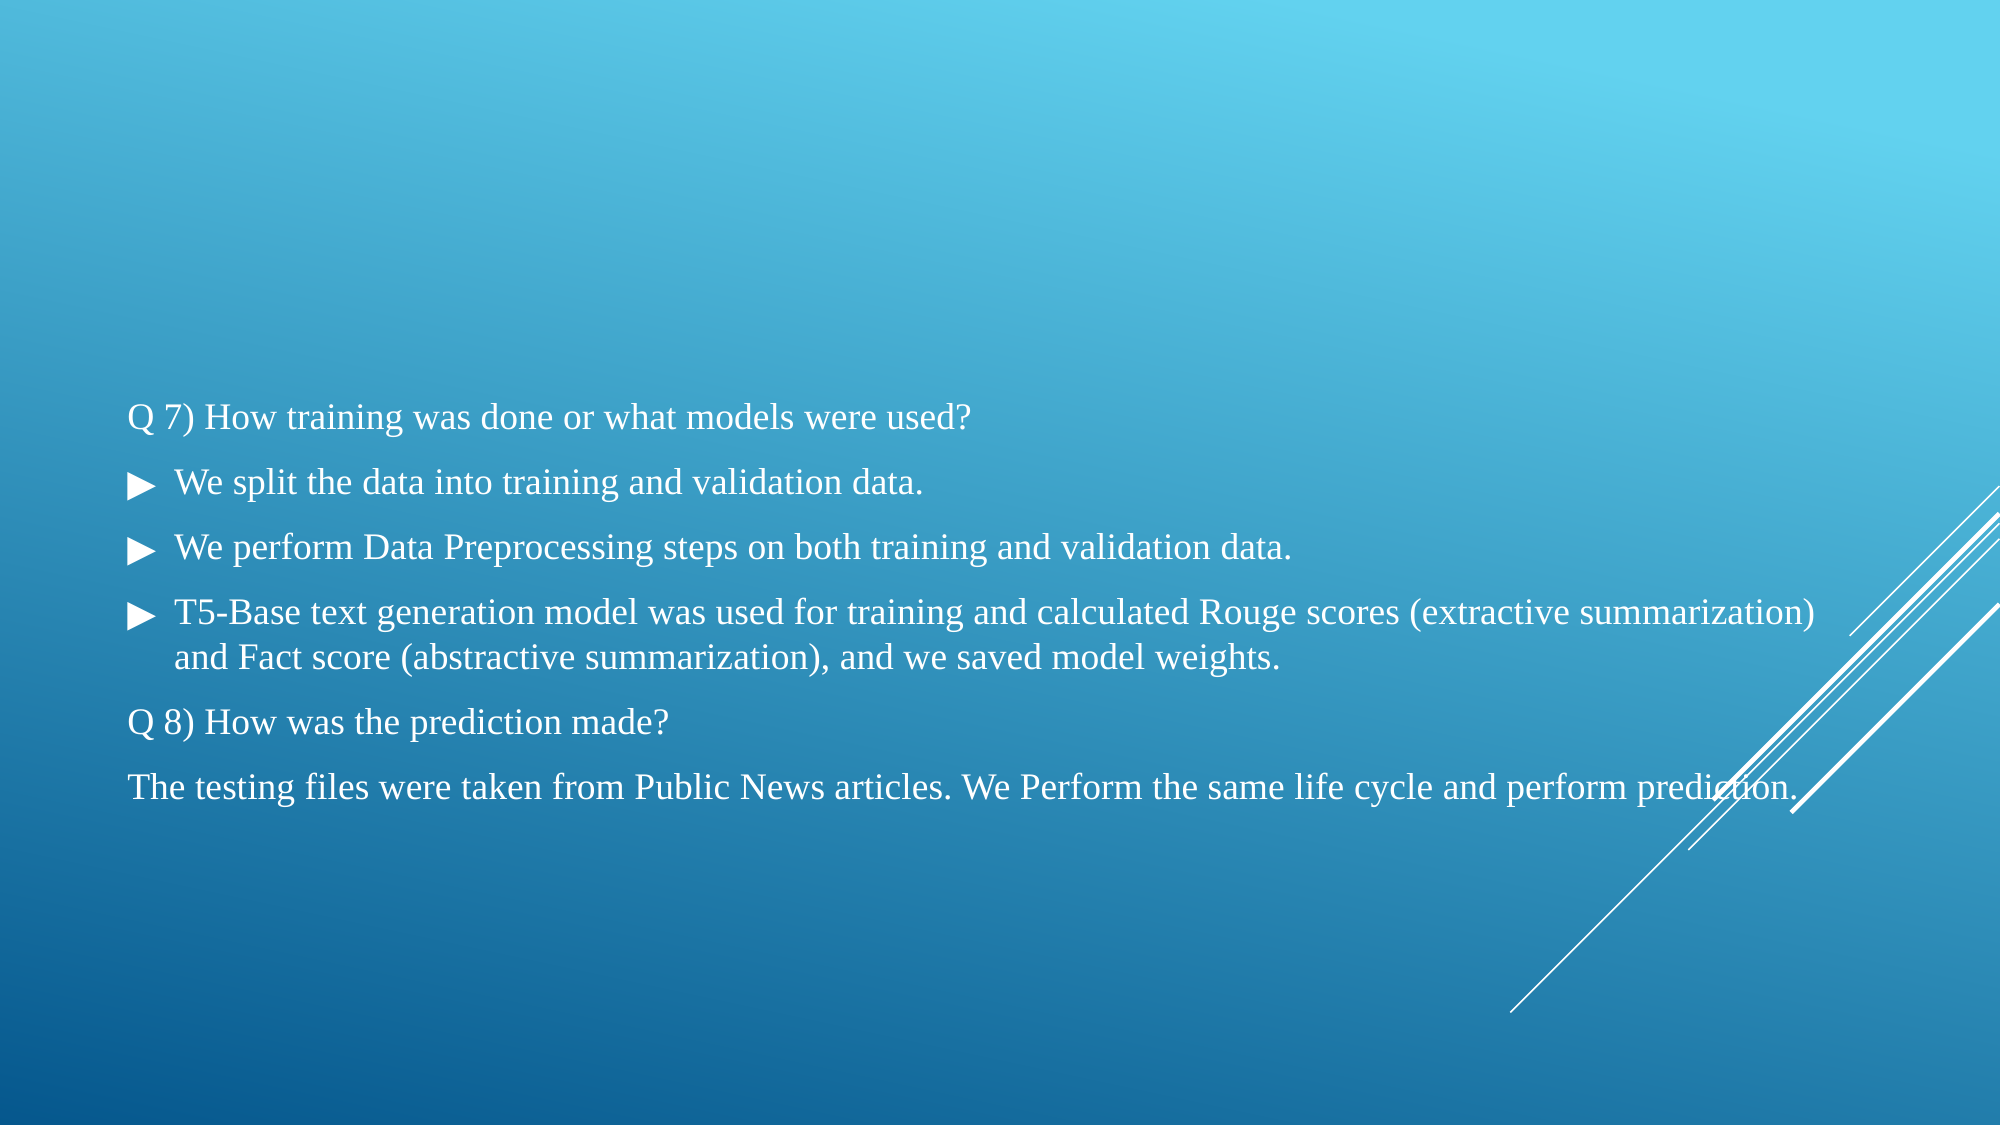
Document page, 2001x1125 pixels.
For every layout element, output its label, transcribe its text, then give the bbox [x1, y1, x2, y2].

list Q 7) How training was done or what models were used? We split the data into training and validation data. We perform Data Preprocessing steps on both training and validation data. T5-Base text generation model was used for training and calculated Rouge scores (extractive summarization) and Fact score (abstractive summarization), and we saved model weights. Q 8) How was the prediction made? The testing files were taken from Public News articles. We Perform the same life cycle and perform prediction. [112, 112, 1879, 1086]
